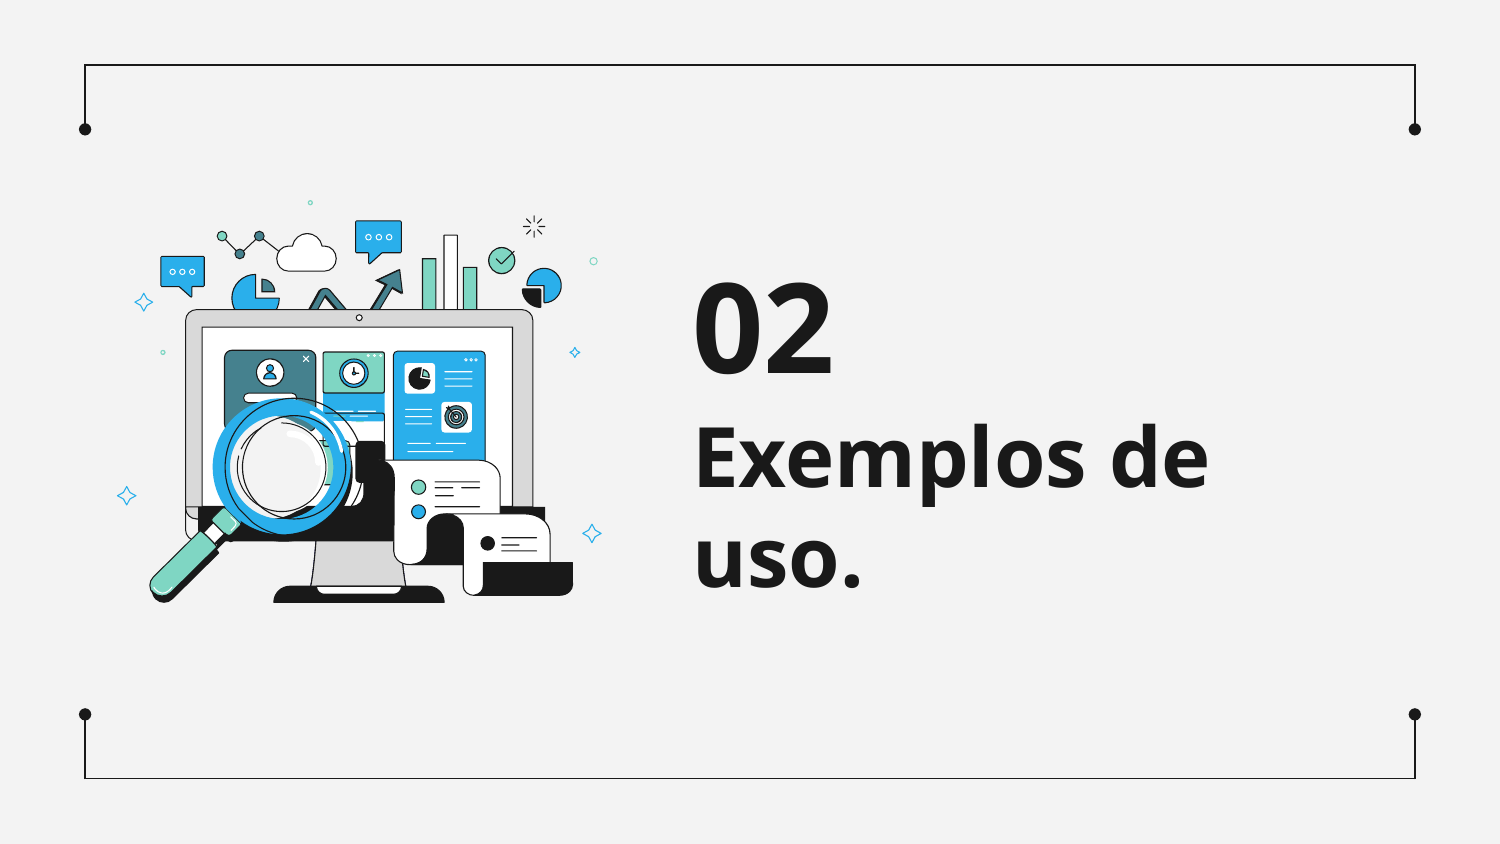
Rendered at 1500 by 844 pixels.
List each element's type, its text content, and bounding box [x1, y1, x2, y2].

title 02 [677, 275, 1383, 414]
title Exemplos de uso. [677, 414, 1289, 737]
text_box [116, 199, 602, 605]
